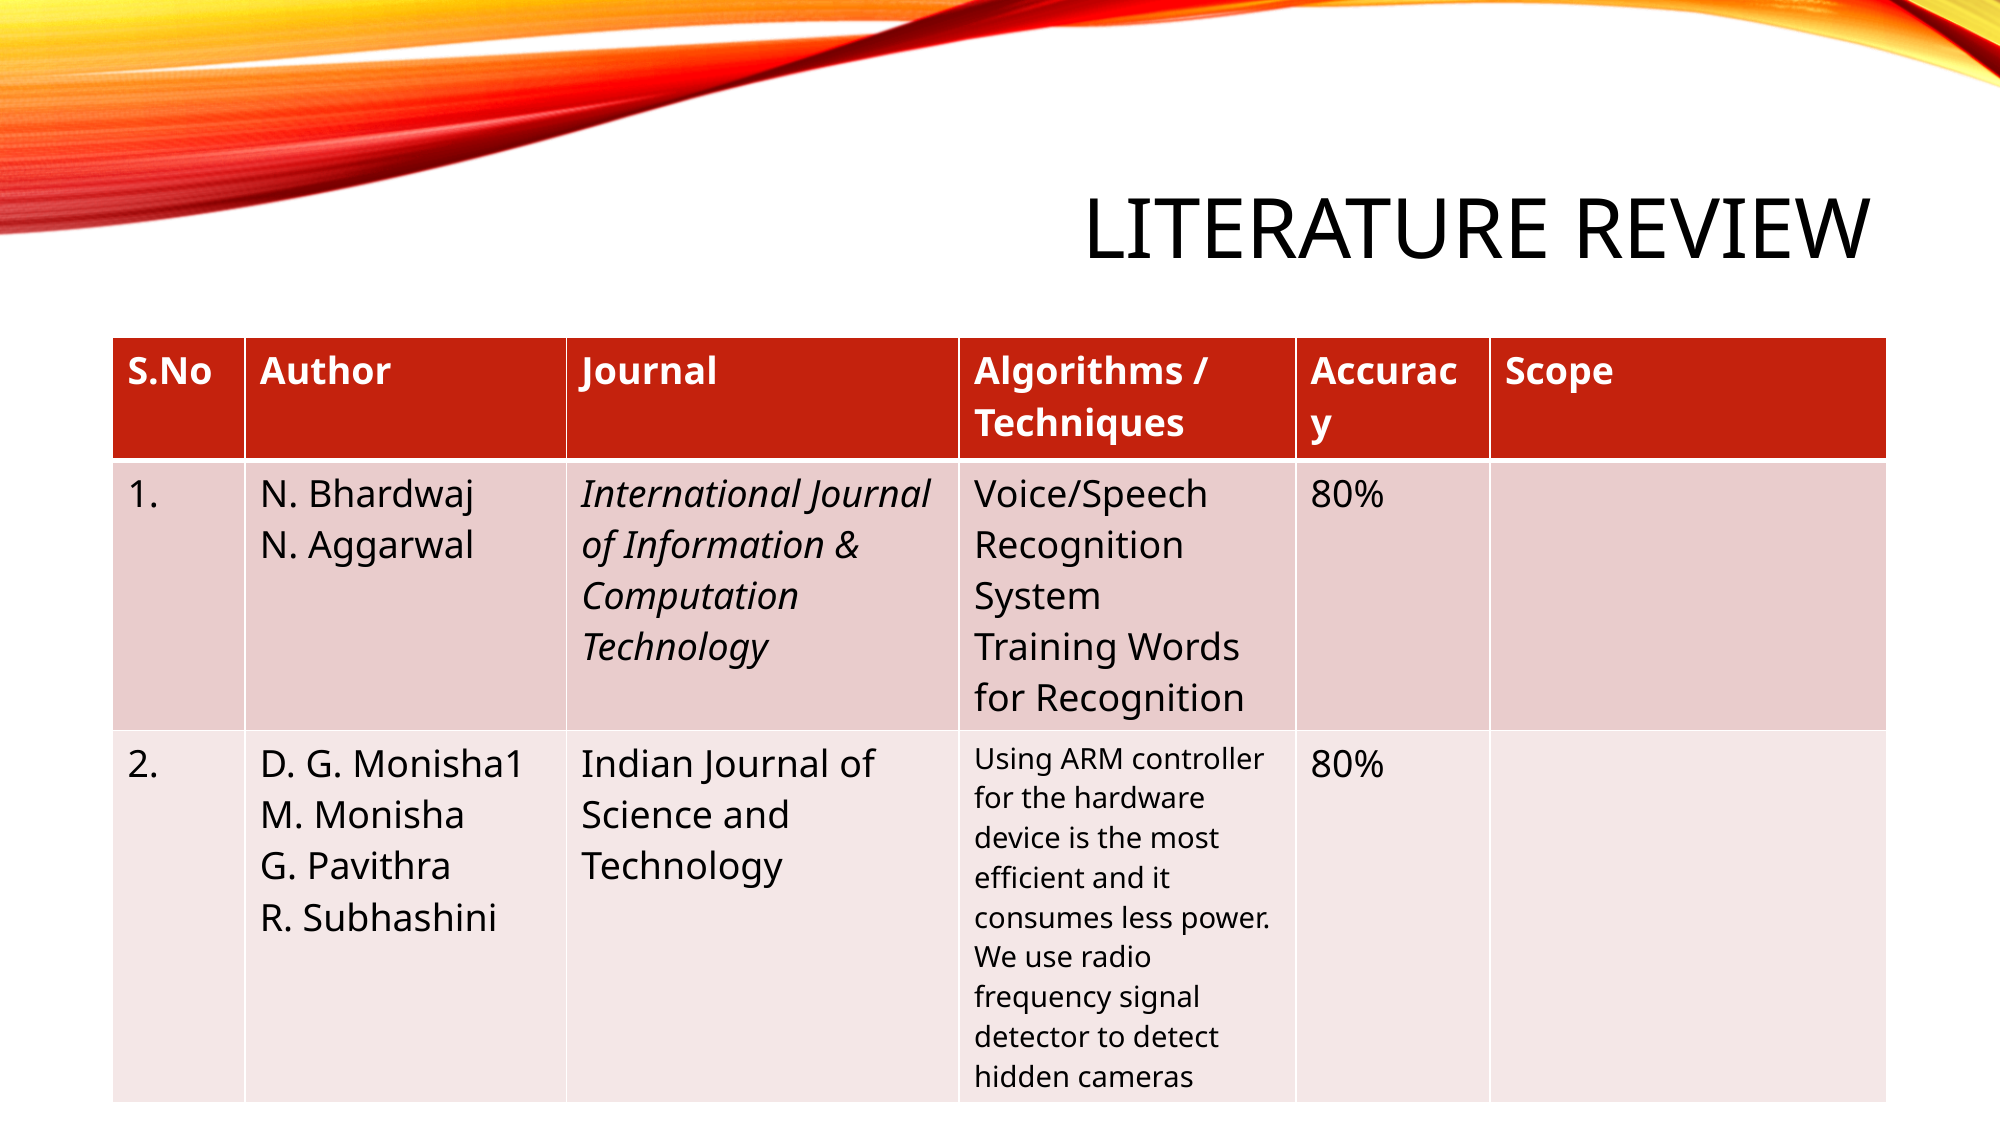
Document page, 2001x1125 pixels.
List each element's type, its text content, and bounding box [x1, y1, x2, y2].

table_cell [1491, 463, 1886, 730]
picture [0, 0, 2000, 237]
table_cell 2. [113, 731, 244, 1102]
table_header Accuracy [1297, 338, 1489, 458]
table_cell Using ARM controller for the hardware device is the most efficient and it consumes less power. We use radio frequency signal detector to detect hidden cameras [960, 731, 1295, 1102]
table_cell Voice/Speech Recognition System Training Words for Recognition [960, 463, 1295, 730]
table_cell 1. [113, 463, 244, 730]
table_cell Indian Journal of Science and Technology [567, 731, 958, 1102]
table_header Algorithms / Techniques [960, 338, 1295, 458]
table_header S.No [113, 338, 244, 458]
table_cell International Journal of Information & Computation Technology [567, 463, 958, 730]
table_cell [1491, 731, 1886, 1102]
table_header Scope [1491, 338, 1886, 458]
table_header Author [246, 338, 566, 458]
table_header Journal [567, 338, 958, 458]
table_cell D. G. Monisha1 M. Monisha G. Pavithra R. Subhashini [246, 731, 566, 1102]
table_cell 80% [1297, 463, 1489, 730]
table_cell 80% [1297, 731, 1489, 1102]
title Literature review [474, 125, 1888, 337]
table_cell N. Bhardwaj N. Aggarwal [246, 463, 566, 730]
